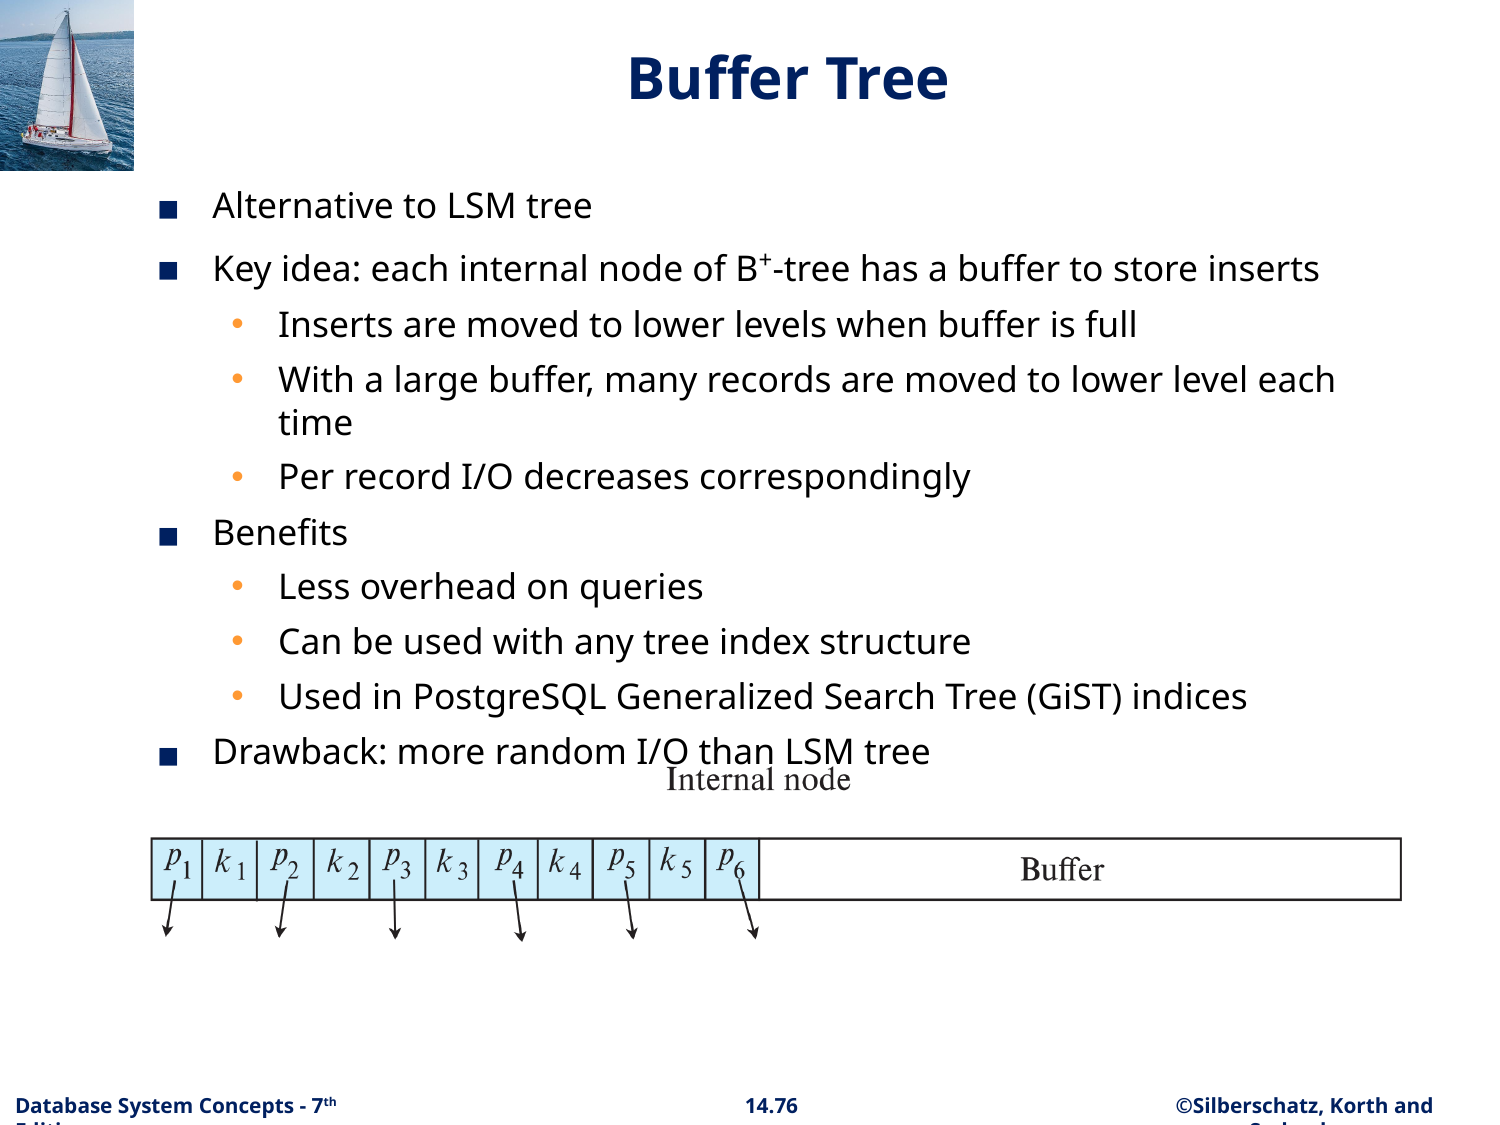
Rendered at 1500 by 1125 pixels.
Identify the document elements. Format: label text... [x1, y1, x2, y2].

picture [0, 0, 134, 171]
title Buffer Tree [126, 19, 1451, 120]
picture [147, 761, 1404, 942]
list Alternative to LSM tree Key idea: each internal node of B+-tree has a buffer to store inserts Inserts are moved to lower levels when buffer is full With a large buffer, many records are moved to lower level each time Per record I/O decreases correspondingly Benefits Less overhead on queries Can be used with any tree index structure Used in PostgreSQL Generalized Search Tree (GiST) indices Drawback: more random I/O than LSM tree [141, 175, 1397, 1039]
